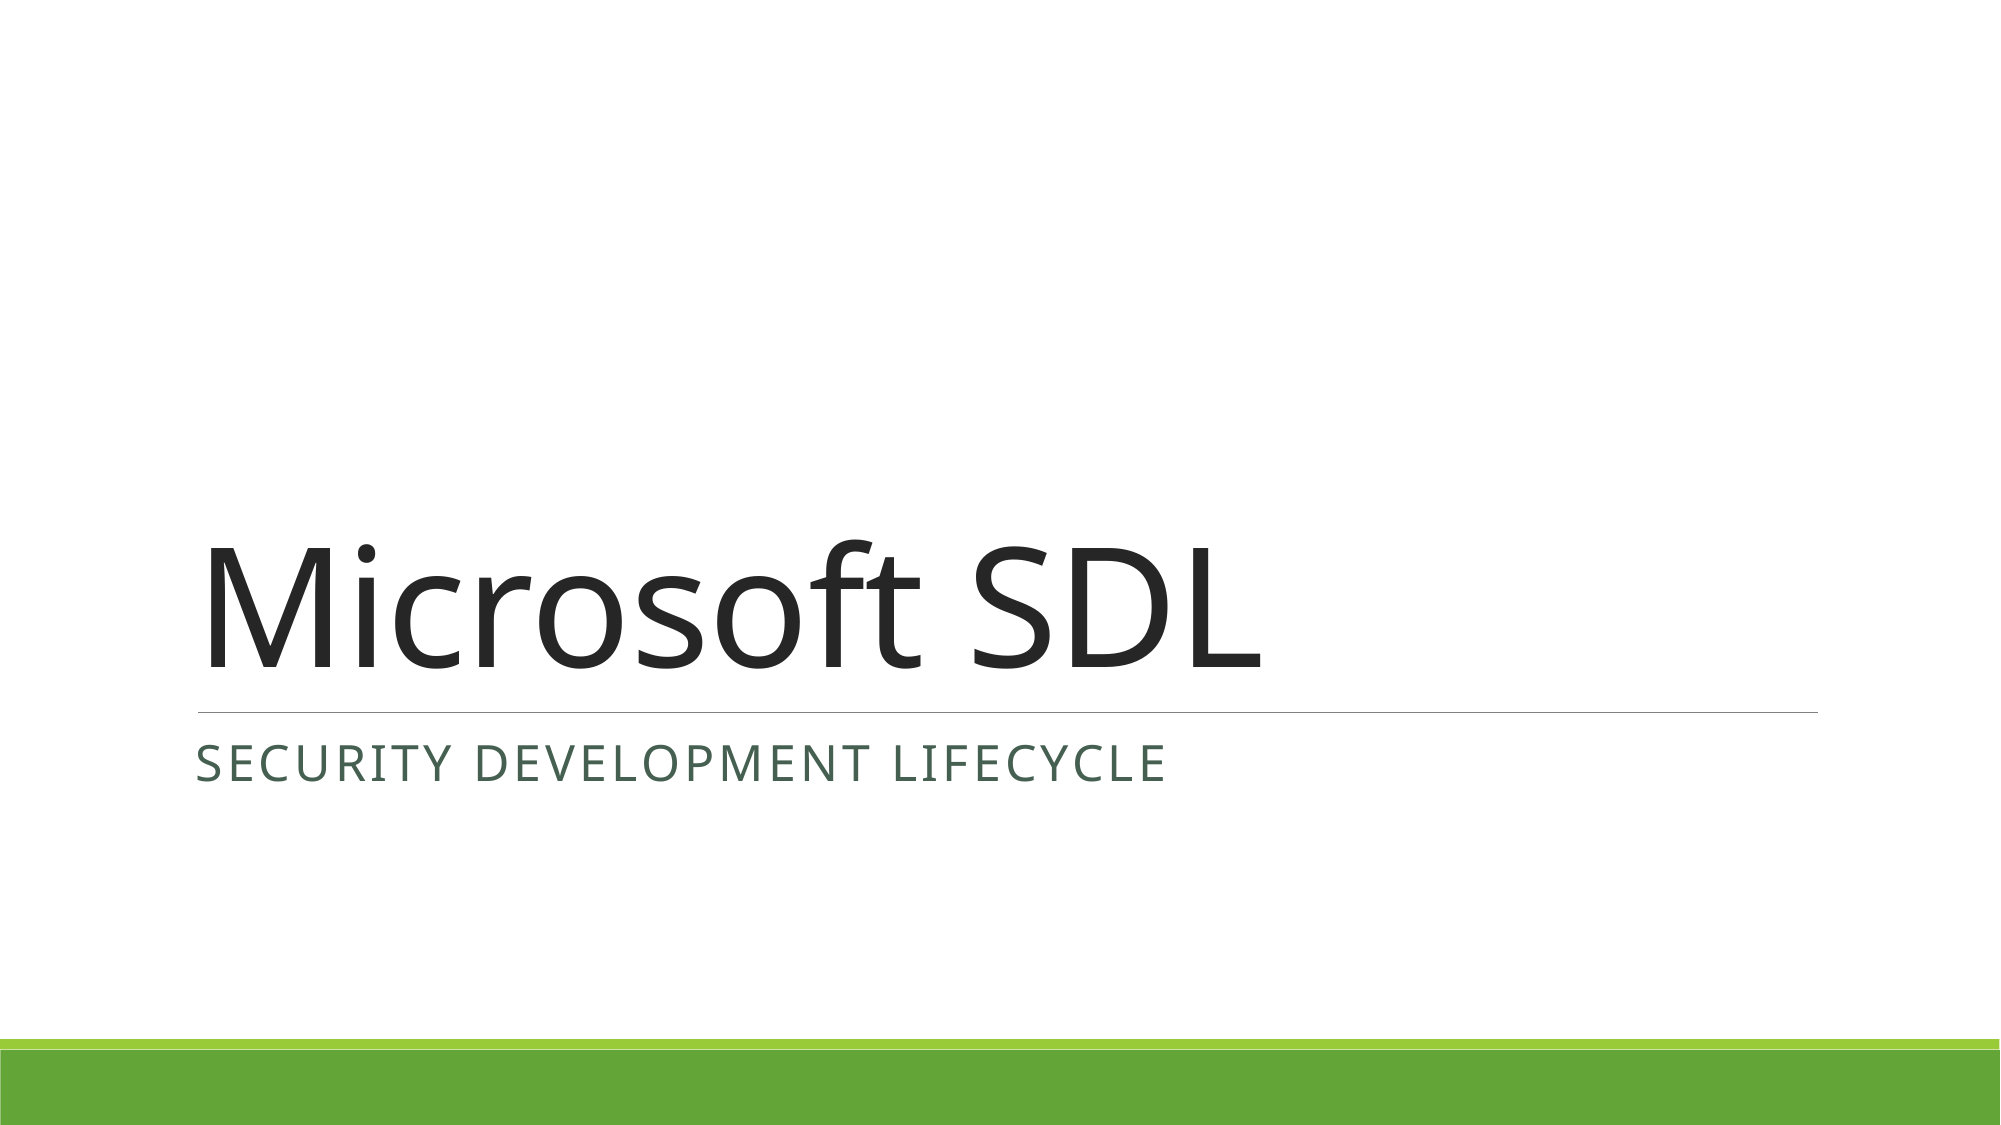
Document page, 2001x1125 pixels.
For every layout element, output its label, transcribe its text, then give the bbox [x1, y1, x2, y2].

title Microsoft SDL [180, 124, 1830, 710]
subtitle Security development lifecycle [180, 730, 1831, 919]
